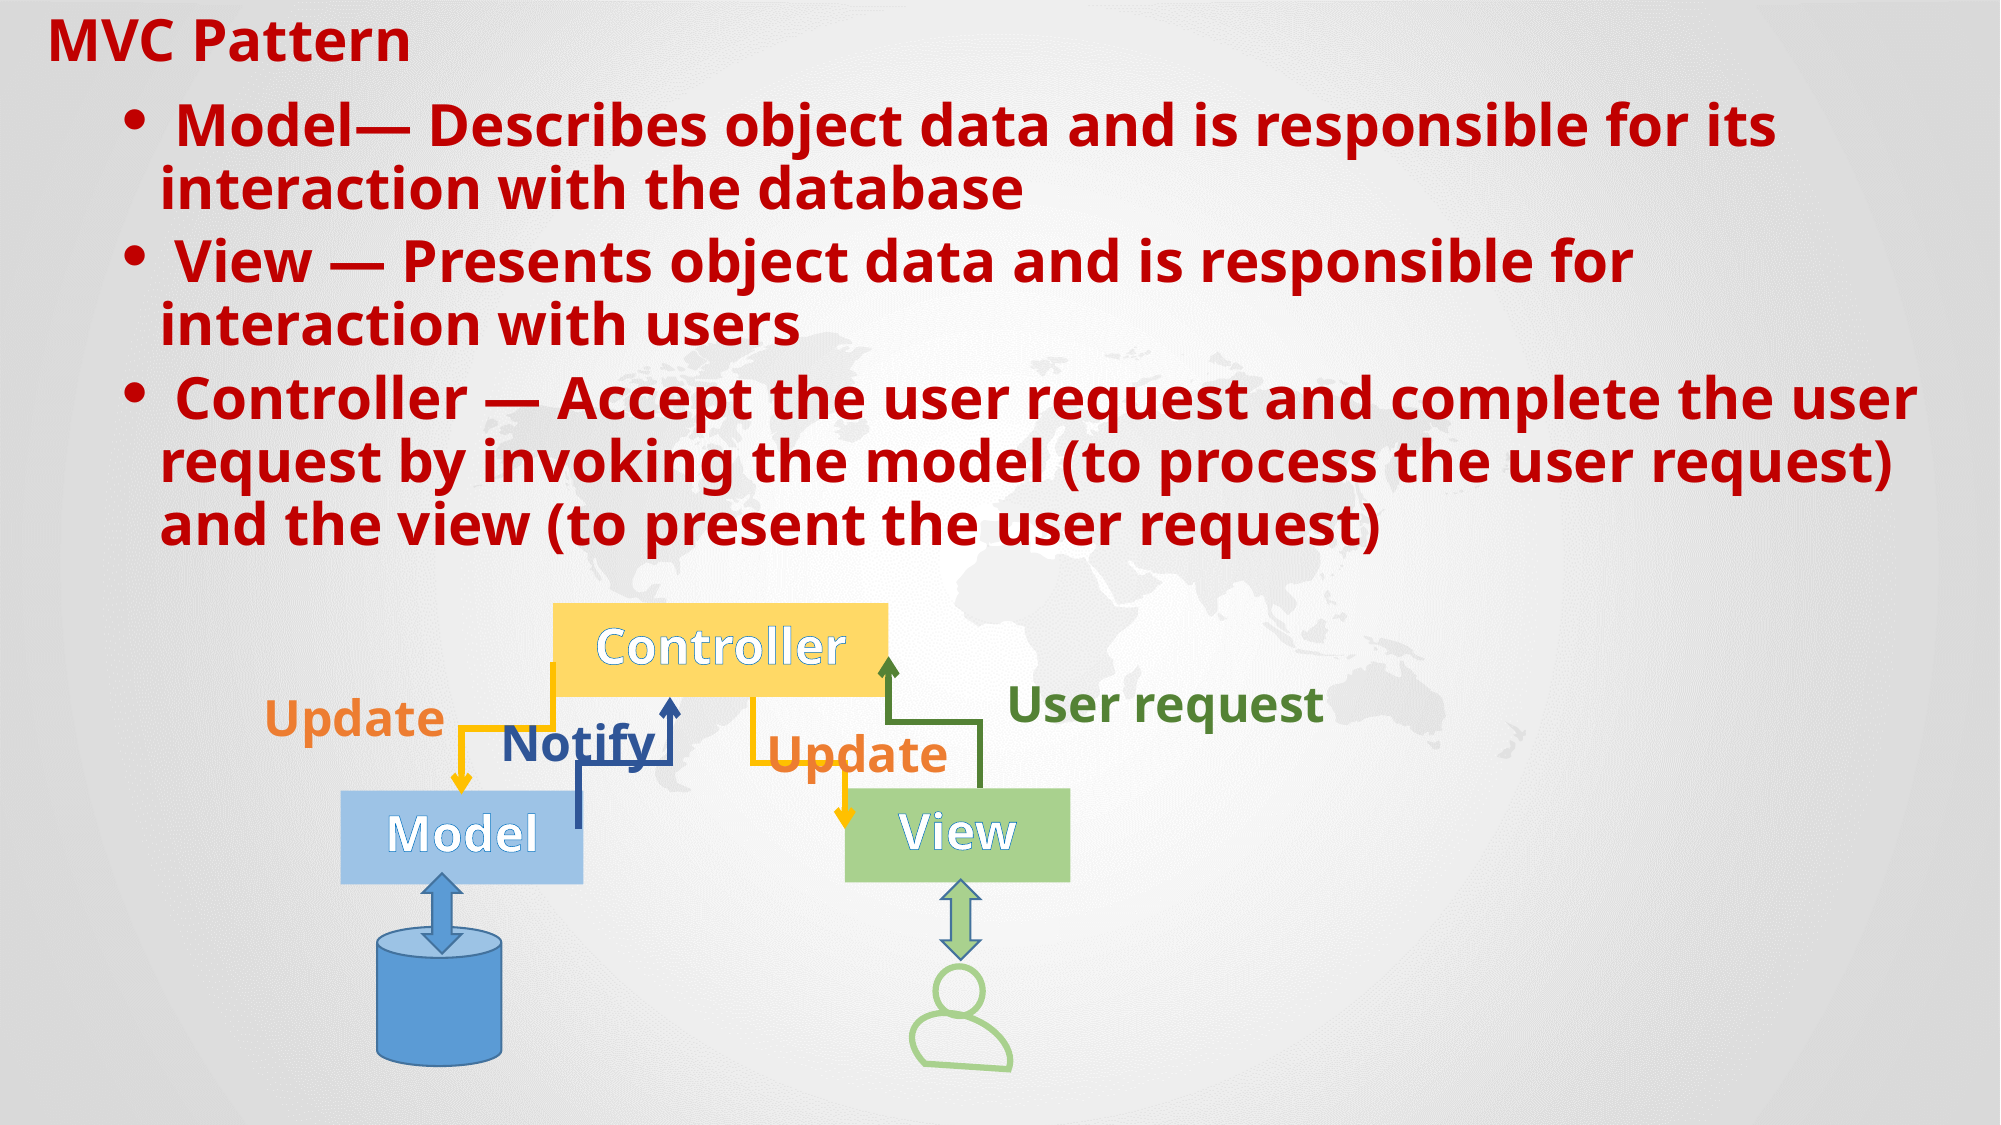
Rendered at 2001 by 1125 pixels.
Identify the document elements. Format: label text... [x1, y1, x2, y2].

text_box MVC Pattern Model— Describes object data and is responsible for its interaction with the database View — Presents object data and is responsible for interaction with users Controller — Accept the user request and complete the user request by invoking the model (to process the user request) and the view (to present the user request) [31, 2, 1969, 724]
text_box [248, 602, 1339, 1125]
picture [0, 0, 2000, 1125]
